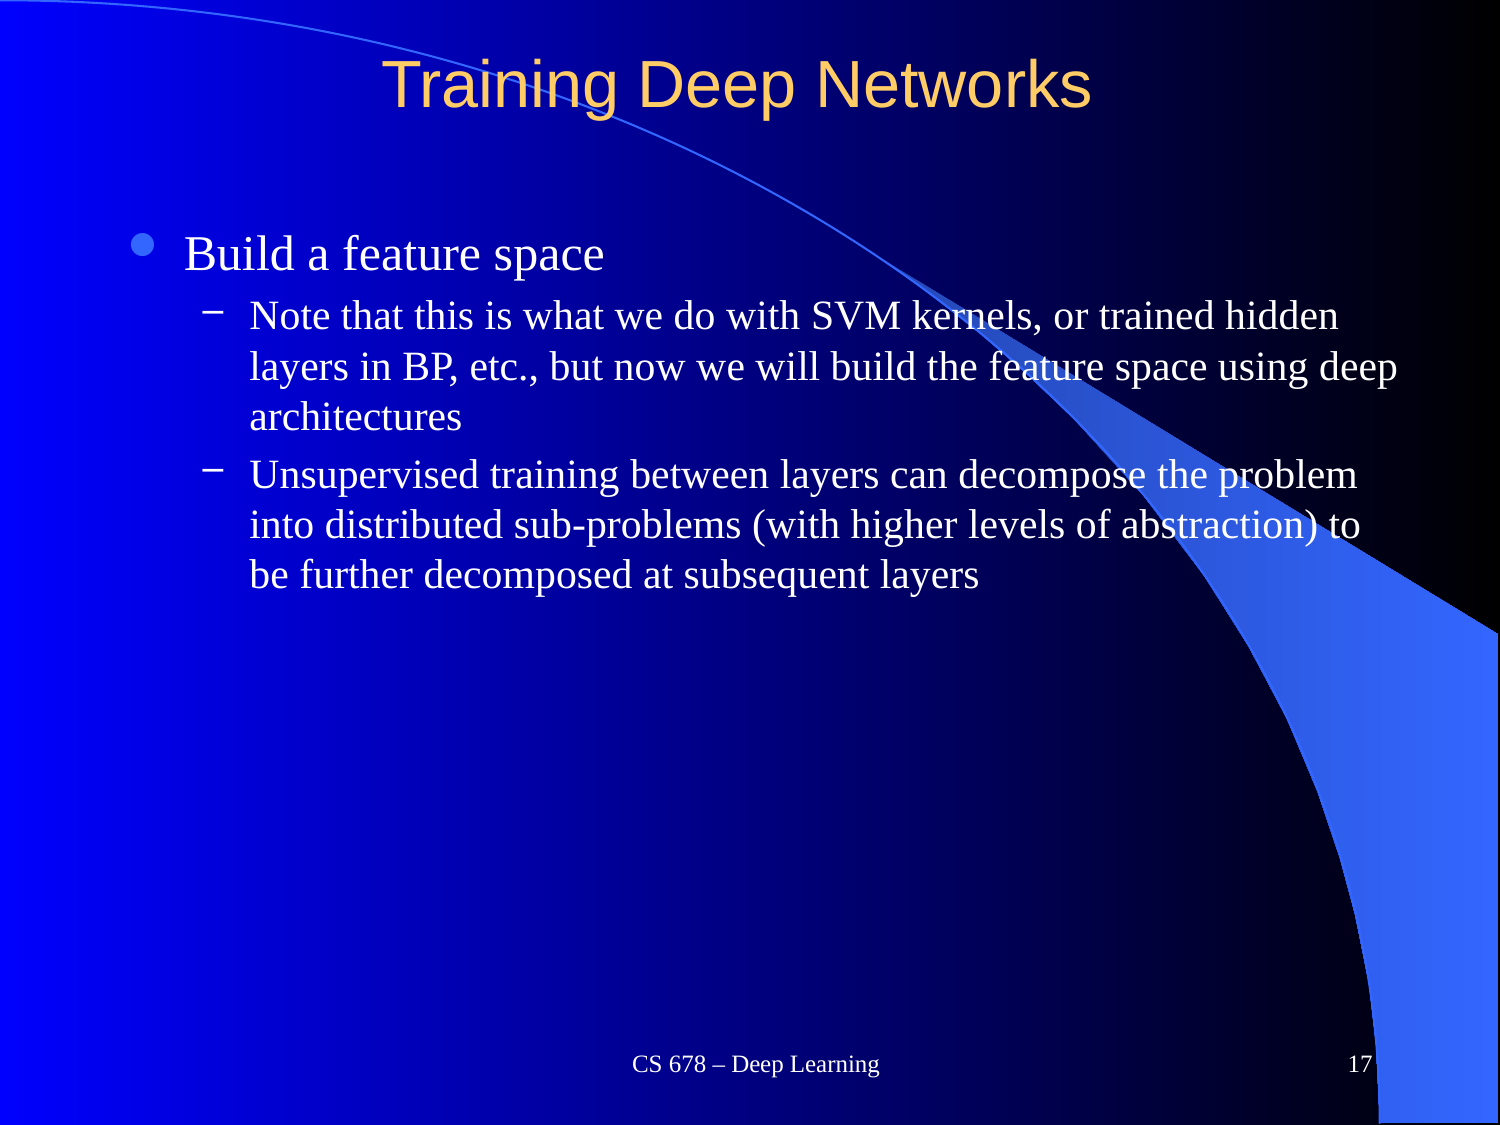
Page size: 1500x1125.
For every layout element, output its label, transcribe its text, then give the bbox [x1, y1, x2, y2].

footer CS 678 – Deep Learning [474, 1024, 1038, 1101]
slide_number 17 [1074, 1024, 1388, 1101]
title Training Deep Networks [99, 12, 1376, 151]
list Build a feature space Note that this is what we do with SVM kernels, or trained hidden layers in BP, etc., but now we will build the feature space using deep architectures Unsupervised training between layers can decompose the problem into distributed sub-problems (with higher levels of abstraction) to be further decomposed at subsequent layers [112, 212, 1426, 1026]
